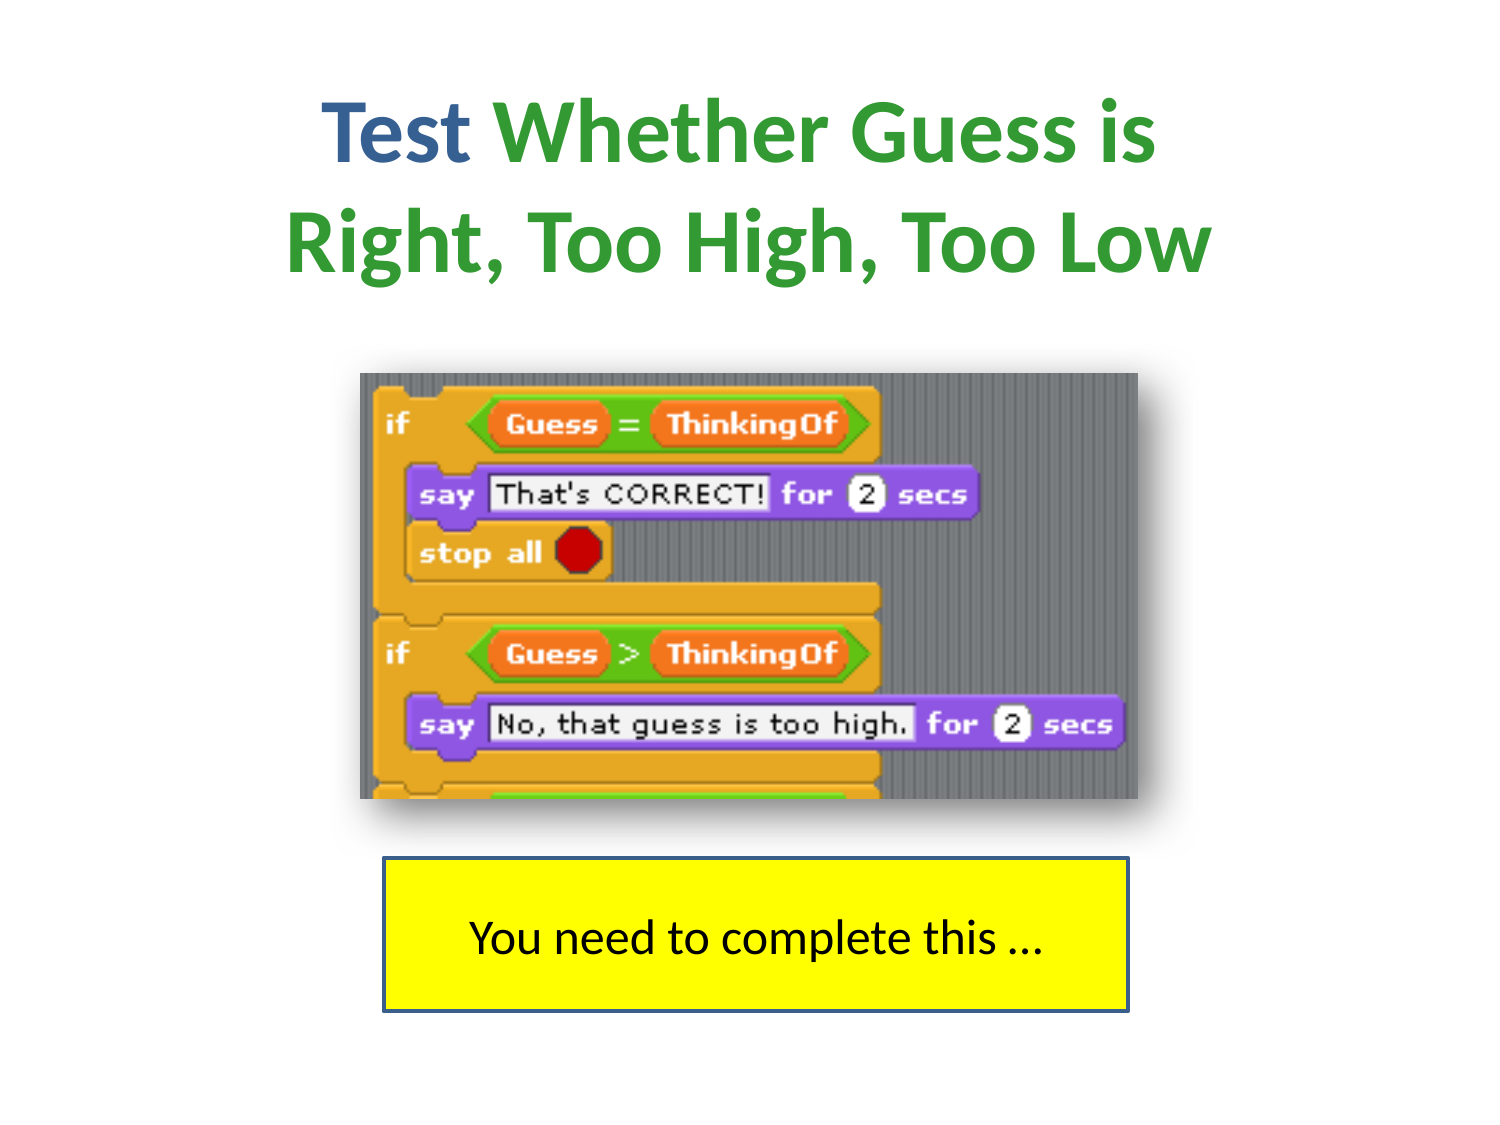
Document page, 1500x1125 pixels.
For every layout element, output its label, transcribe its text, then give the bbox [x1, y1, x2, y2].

title Test Whether Guess is Right, Too High, Too Low [75, 23, 1425, 339]
picture [359, 373, 1139, 799]
text_box You need to complete this … [382, 856, 1130, 1013]
